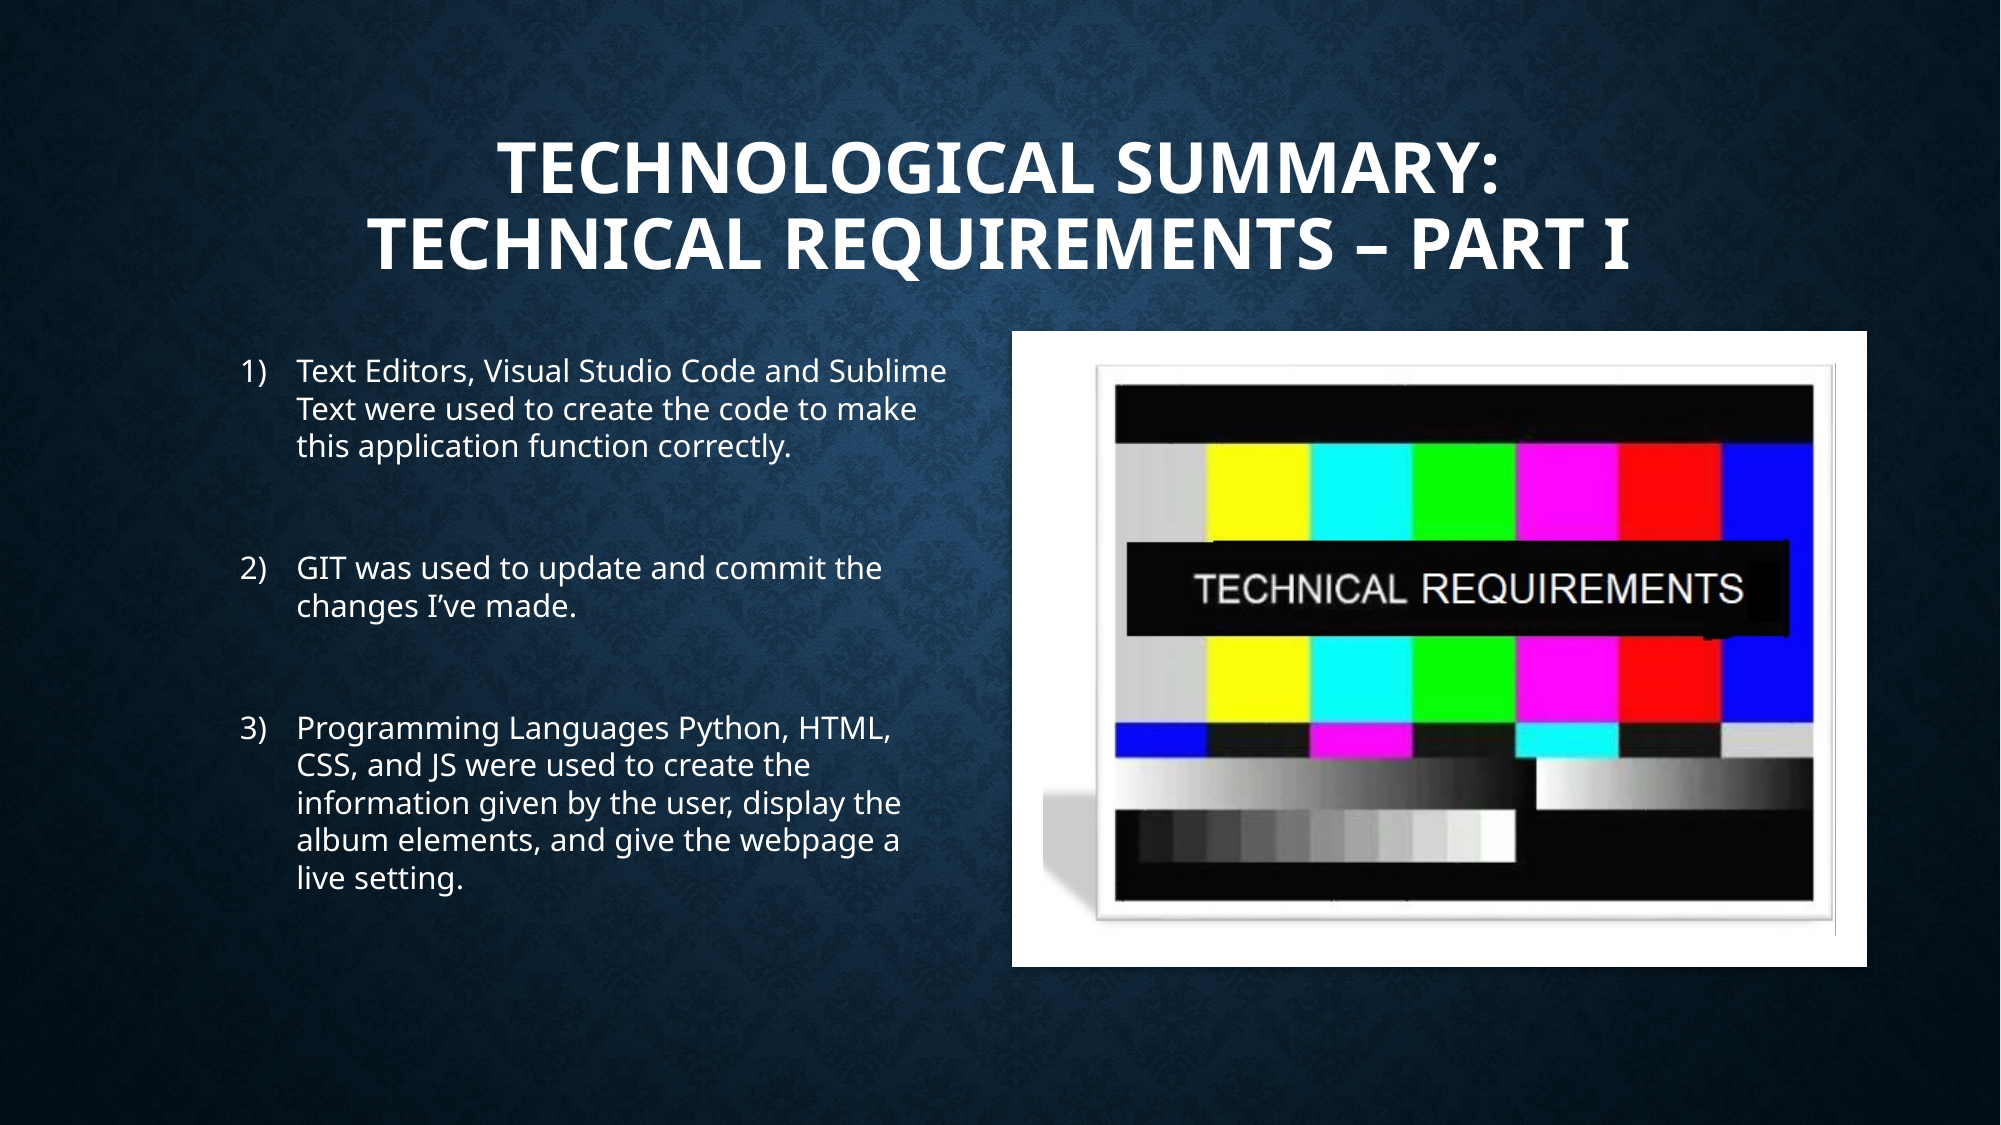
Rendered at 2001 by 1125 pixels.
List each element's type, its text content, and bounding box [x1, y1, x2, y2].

list Text Editors, Visual Studio Code and Sublime Text were used to create the code to make this application function correctly. GIT was used to update and commit the changes I’ve made. Programming Languages Python, HTML, CSS, and JS were used to create the information given by the user, display the album elements, and give the webpage a live setting. [149, 343, 973, 950]
title Technological Summary: Technical Requirements – Part I [149, 99, 1849, 318]
picture [1042, 362, 1837, 937]
